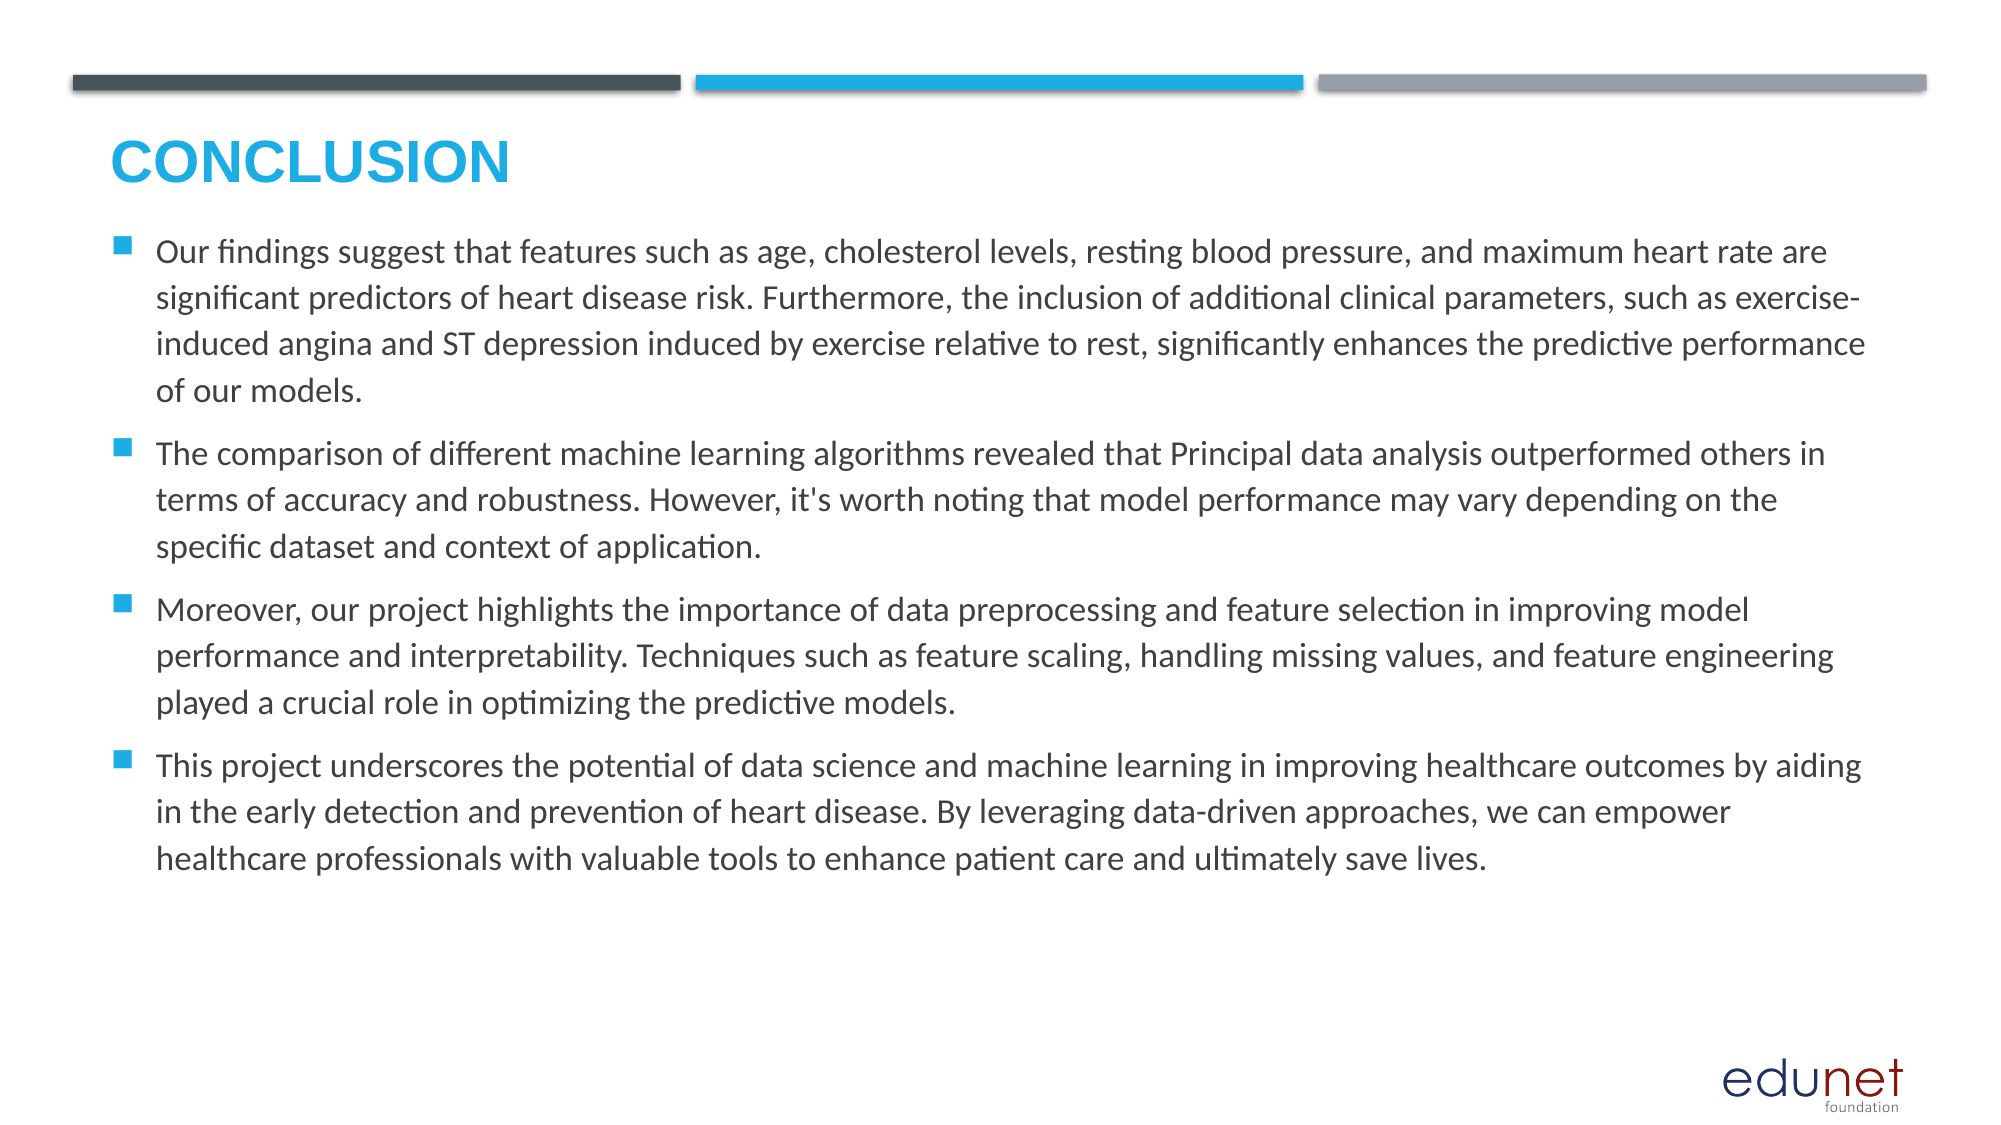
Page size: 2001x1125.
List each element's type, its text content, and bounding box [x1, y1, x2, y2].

title Conclusion [95, 115, 1905, 203]
picture [1719, 1056, 1905, 1116]
list Our findings suggest that features such as age, cholesterol levels, resting blood pressure, and maximum heart rate are significant predictors of heart disease risk. Furthermore, the inclusion of additional clinical parameters, such as exercise-induced angina and ST depression induced by exercise relative to rest, significantly enhances the predictive performance of our models. The comparison of different machine learning algorithms revealed that Principal data analysis outperformed others in terms of accuracy and robustness. However, it's worth noting that model performance may vary depending on the specific dataset and context of application. Moreover, our project highlights the importance of data preprocessing and feature selection in improving model performance and interpretability. Techniques such as feature scaling, handling missing values, and feature engineering played a crucial role in optimizing the predictive models. This project underscores the potential of data science and machine learning in improving healthcare outcomes by aiding in the early detection and prevention of heart disease. By leveraging data-driven approaches, we can empower healthcare professionals with valuable tools to enhance patient care and ultimately save lives. [95, 213, 1905, 981]
